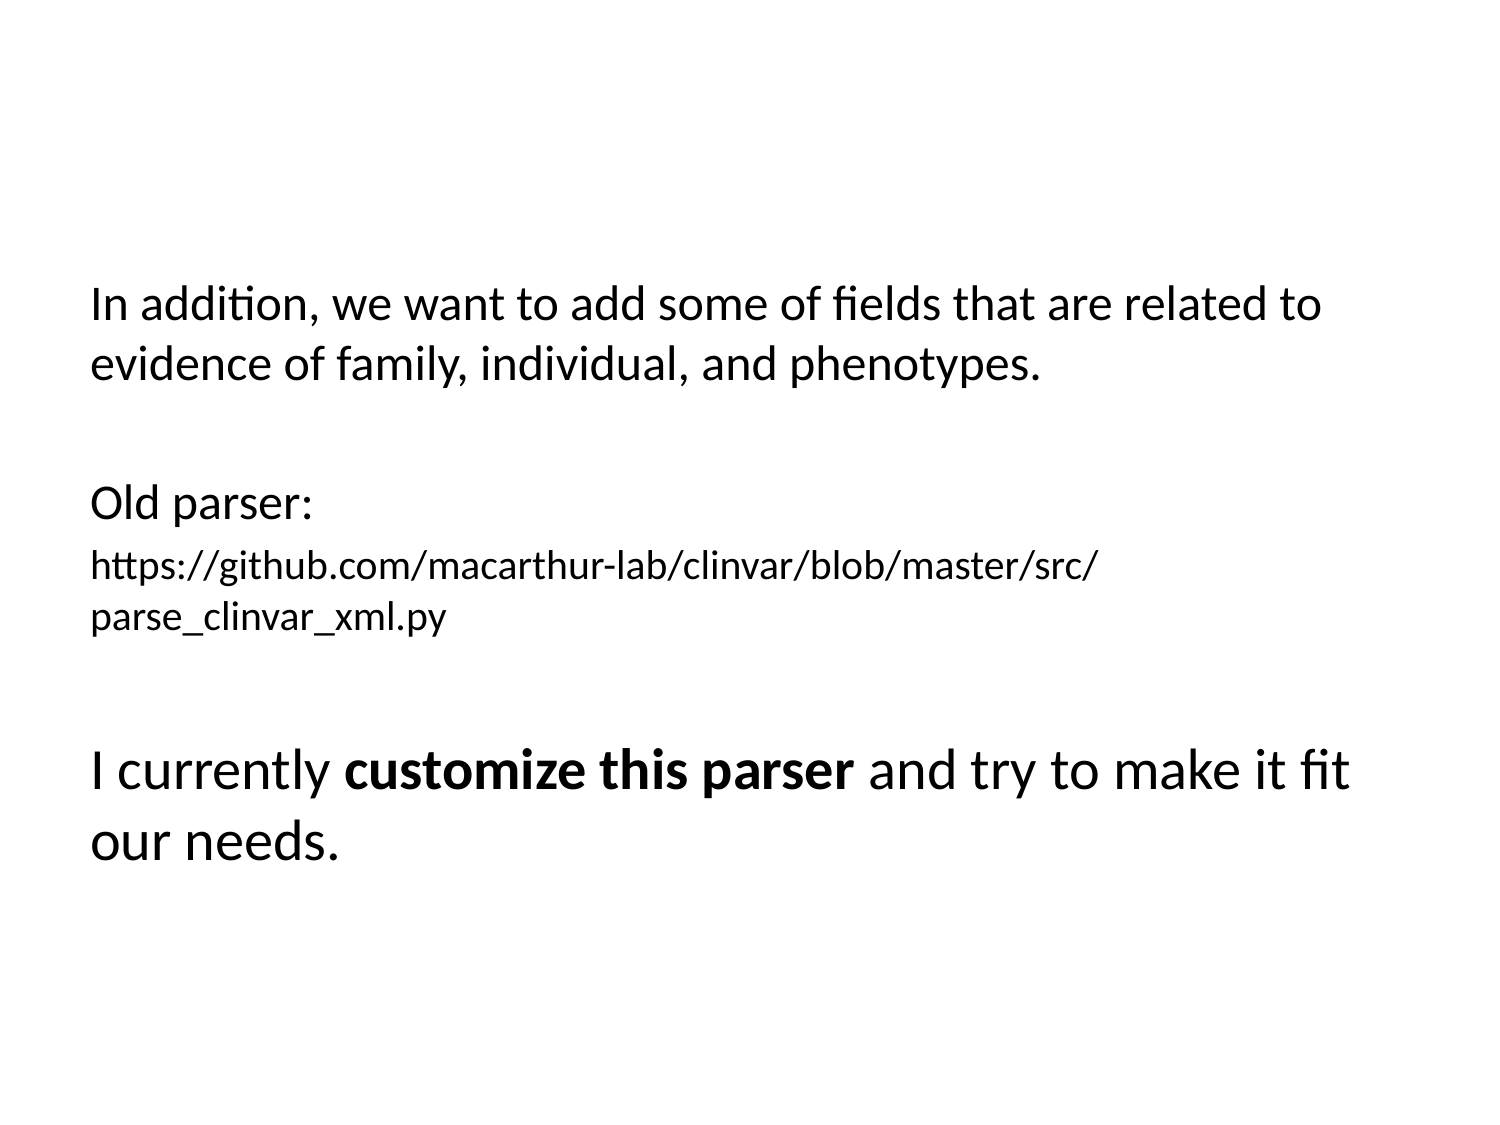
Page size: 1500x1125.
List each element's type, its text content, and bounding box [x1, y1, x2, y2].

list In addition, we want to add some of fields that are related to evidence of family, individual, and phenotypes. Old parser: https://github.com/macarthur-lab/clinvar/blob/master/src/parse_clinvar_xml.py I currently customize this parser and try to make it fit our needs. [75, 262, 1425, 1005]
